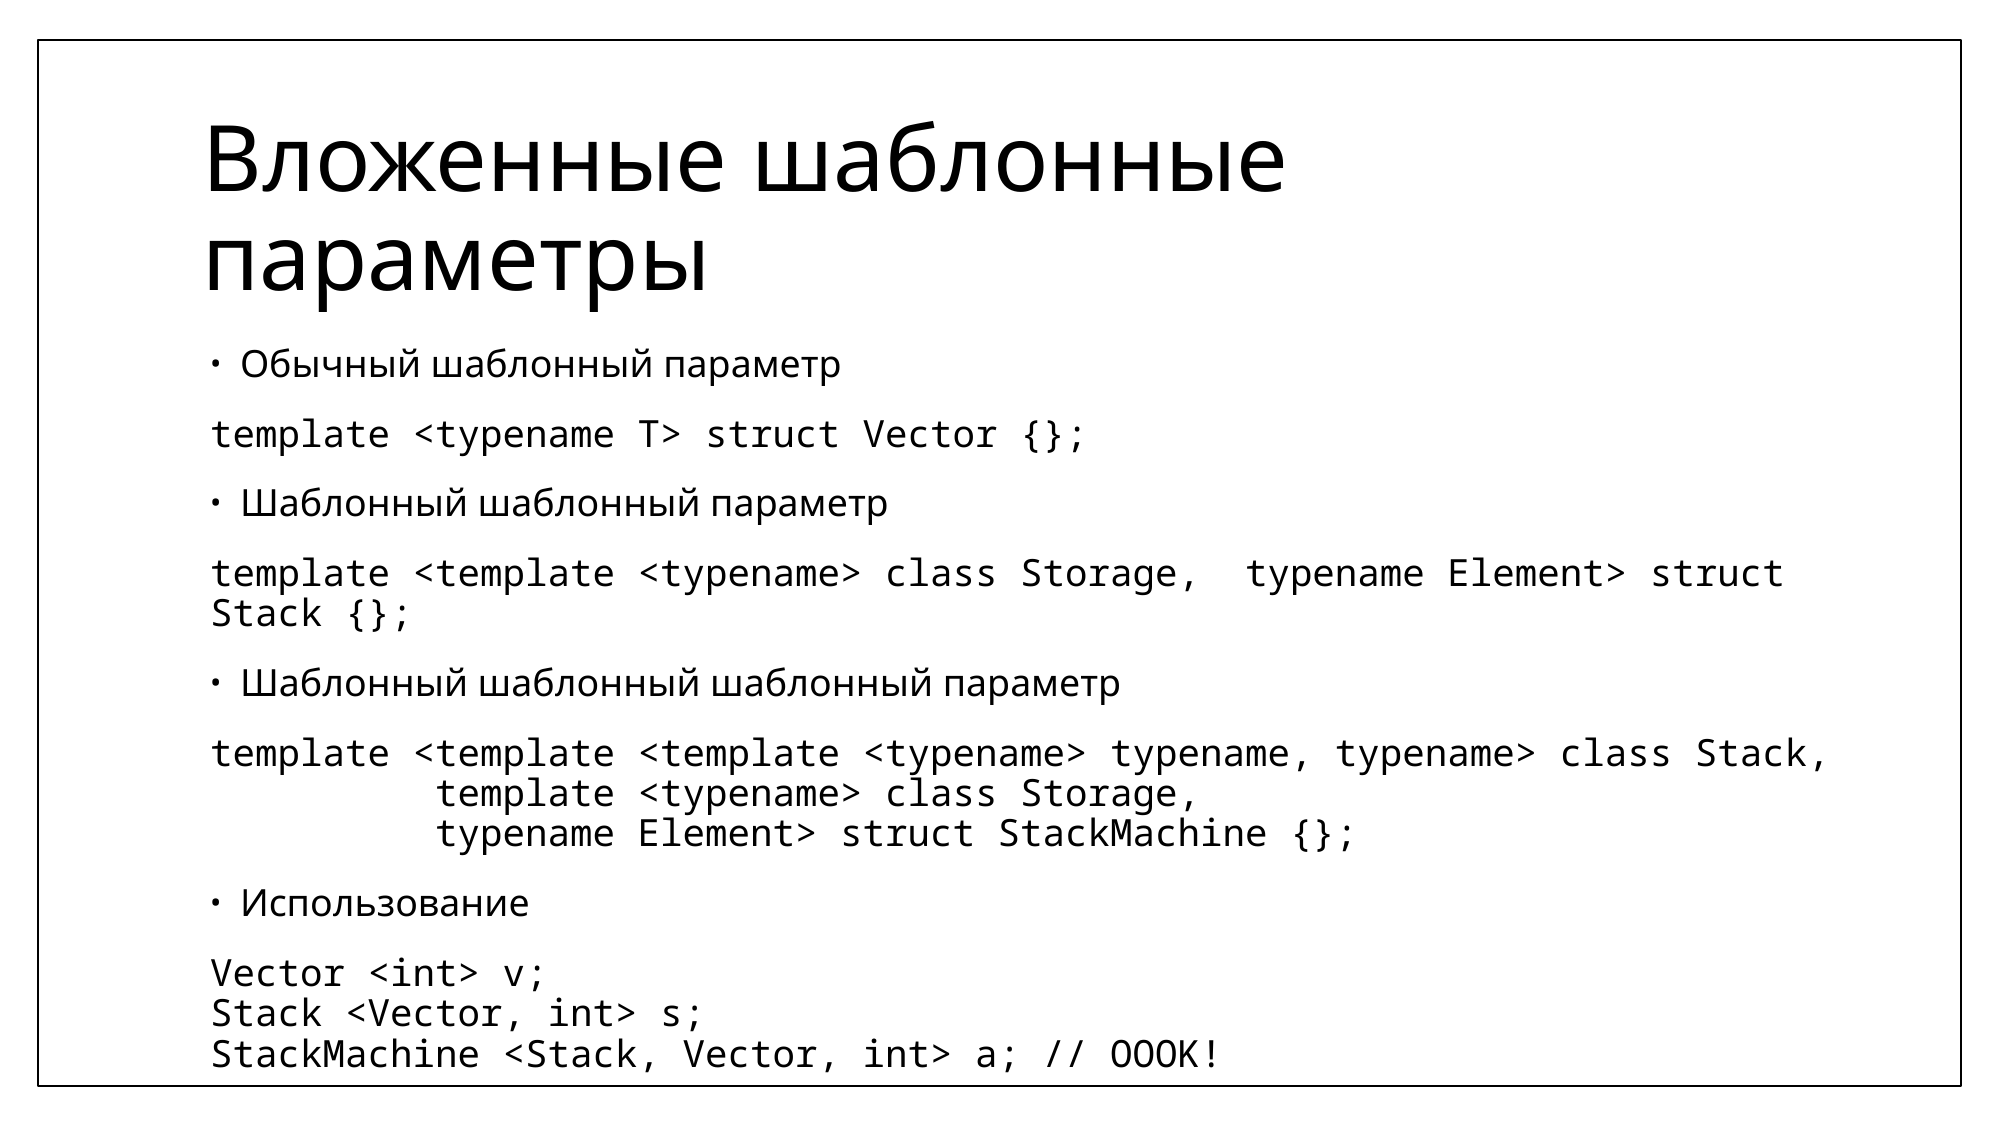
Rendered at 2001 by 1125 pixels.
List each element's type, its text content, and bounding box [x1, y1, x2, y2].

title Вложенные шаблонные параметры [187, 99, 1808, 323]
list Обычный шаблонный параметр template <typename T> struct Vector {}; Шаблонный шаблонный параметр template <template <typename> class Storage, typename Element> struct Stack {}; Шаблонный шаблонный шаблонный параметр template <template <template <typename> typename, typename> class Stack, template <typename> class Storage, typename Element> struct StackMachine {}; Использование Vector <int> v; Stack <Vector, int> s; StackMachine <Stack, Vector, int> a; // OOOK! [187, 337, 1881, 1000]
